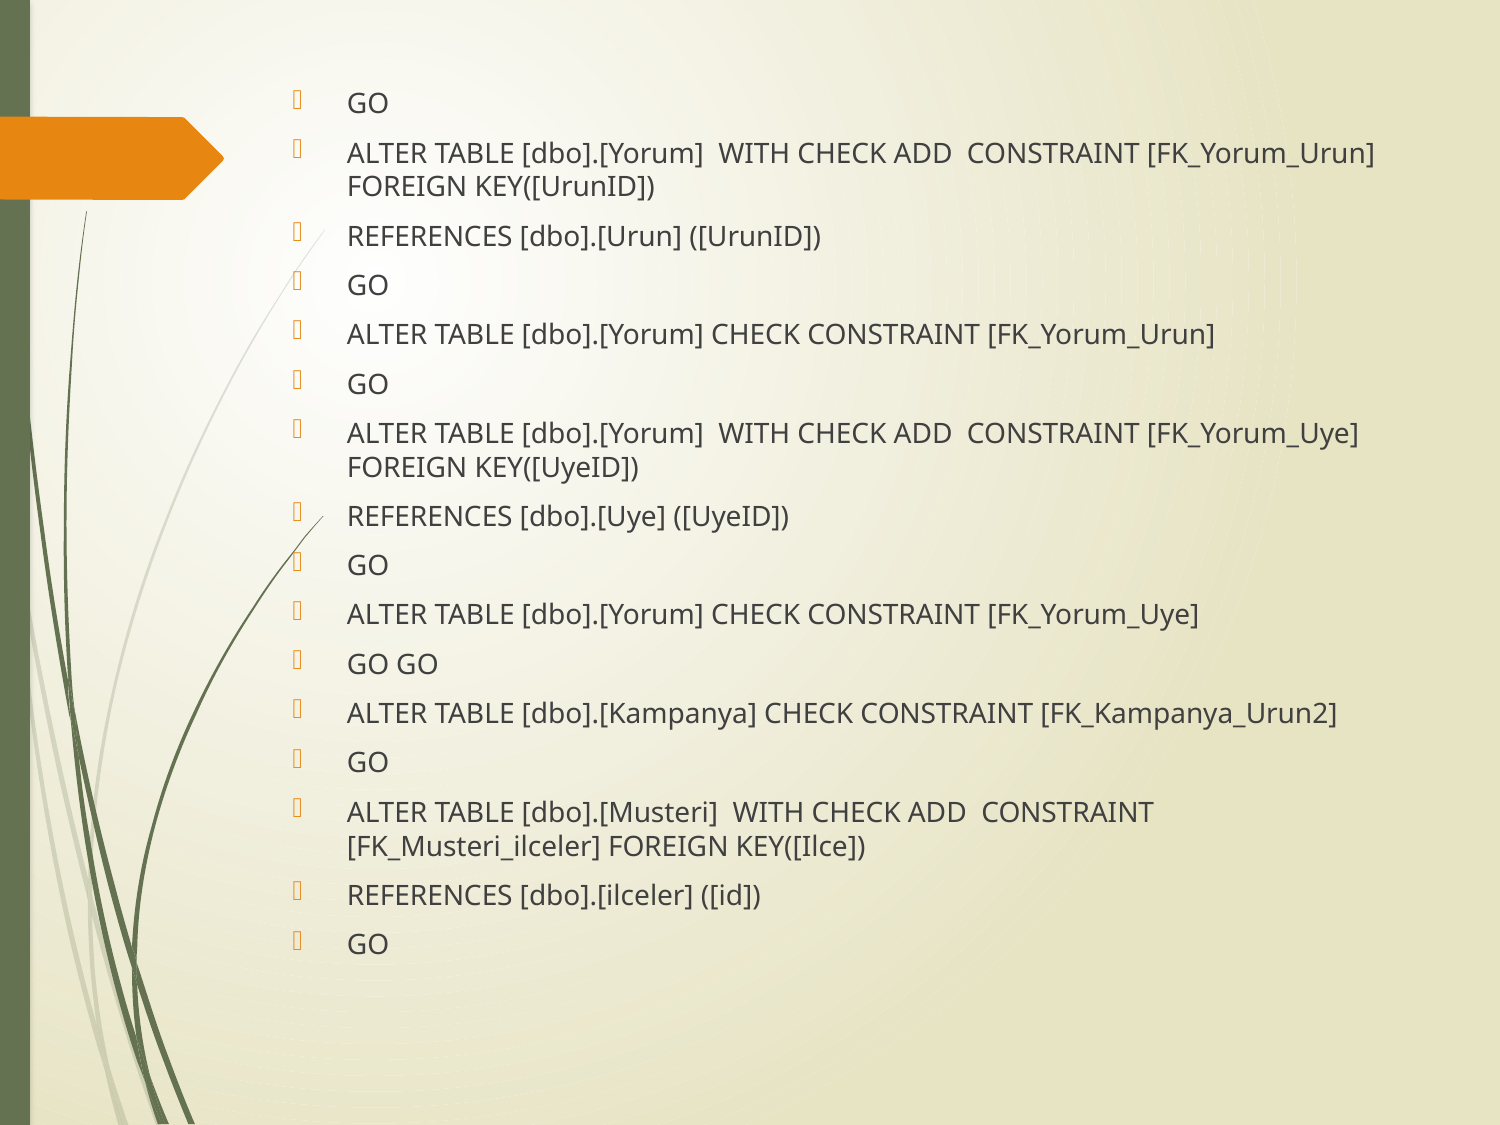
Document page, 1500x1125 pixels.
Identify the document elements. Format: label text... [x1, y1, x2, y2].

list GO ALTER TABLE [dbo].[Yorum] WITH CHECK ADD CONSTRAINT [FK_Yorum_Urun] FOREIGN KEY([UrunID]) REFERENCES [dbo].[Urun] ([UrunID]) GO ALTER TABLE [dbo].[Yorum] CHECK CONSTRAINT [FK_Yorum_Urun] GO ALTER TABLE [dbo].[Yorum] WITH CHECK ADD CONSTRAINT [FK_Yorum_Uye] FOREIGN KEY([UyeID]) REFERENCES [dbo].[Uye] ([UyeID]) GO ALTER TABLE [dbo].[Yorum] CHECK CONSTRAINT [FK_Yorum_Uye] GO GO ALTER TABLE [dbo].[Kampanya] CHECK CONSTRAINT [FK_Kampanya_Urun2] GO ALTER TABLE [dbo].[Musteri] WITH CHECK ADD CONSTRAINT [FK_Musteri_ilceler] FOREIGN KEY([Ilce]) REFERENCES [dbo].[ilceler] ([id]) GO [277, 78, 1400, 970]
